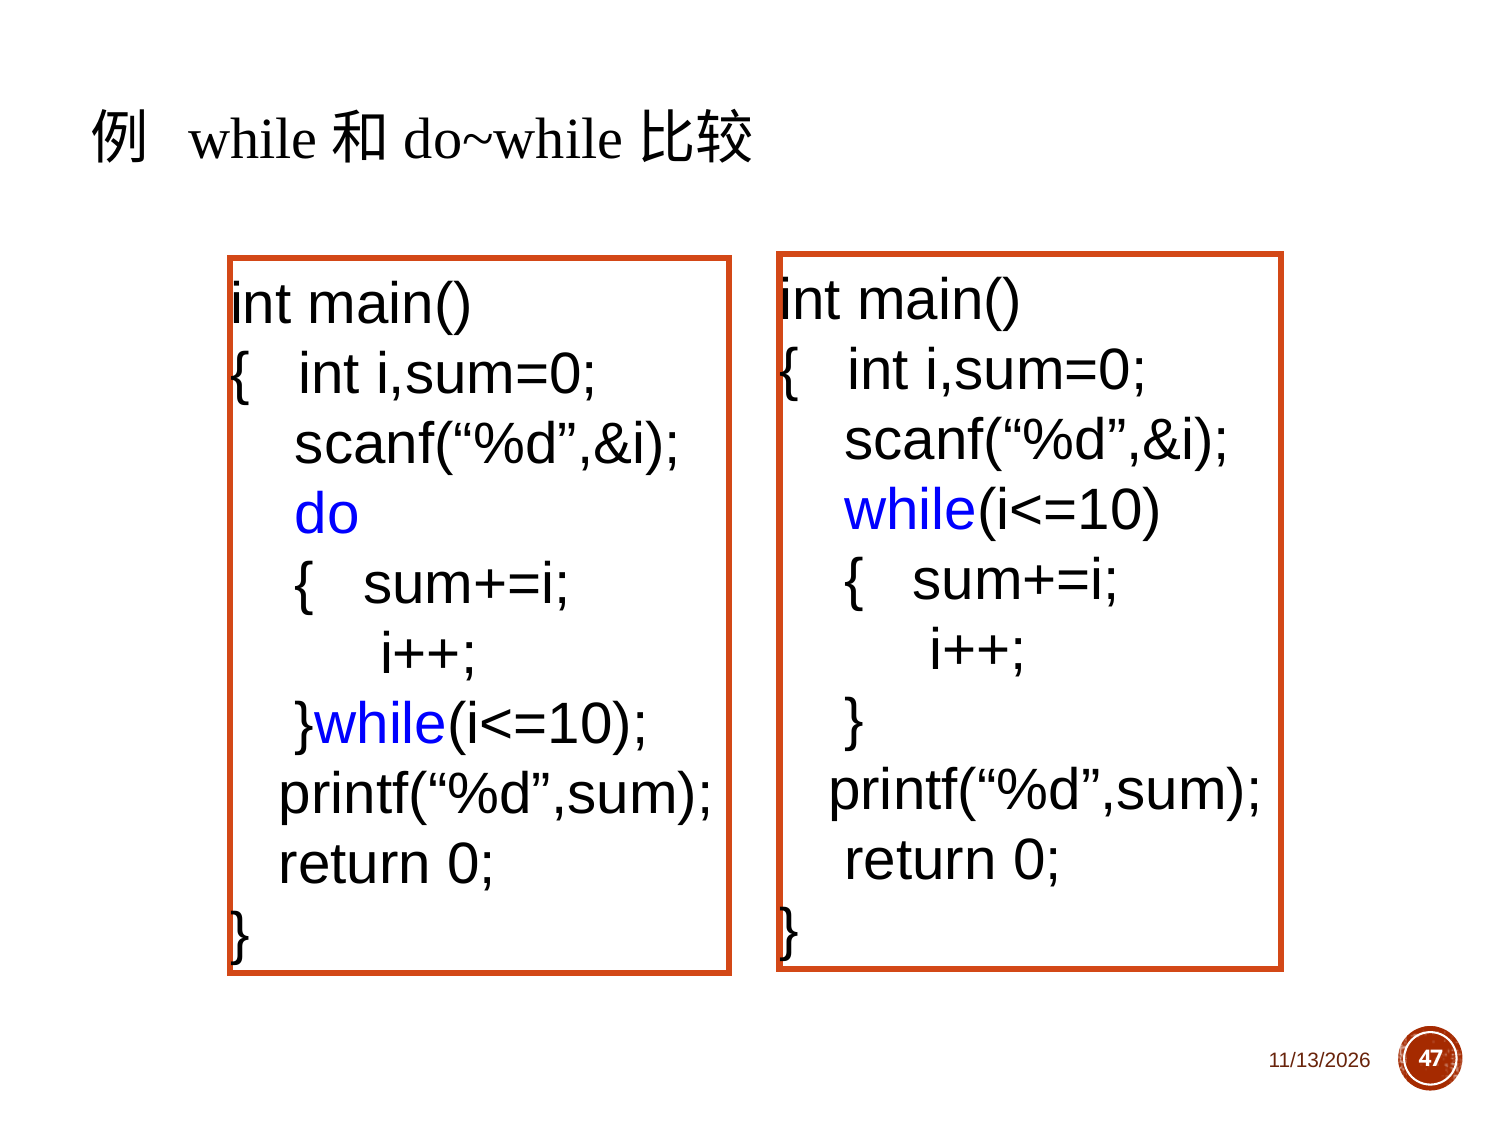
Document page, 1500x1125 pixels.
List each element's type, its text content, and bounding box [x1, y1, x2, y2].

text_box 例 while和do~while比较 [75, 92, 769, 178]
text_box int main() { int i,sum=0; scanf(“%d”,&i); do { sum+=i; i++; }while(i<=10); printf(“%d”,sum); return 0; } [230, 258, 729, 974]
slide_number 47 [1391, 1028, 1471, 1089]
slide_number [982, 1028, 1386, 1089]
text_box int main() { int i,sum=0; scanf(“%d”,&i); while(i<=10) { sum+=i; i++; } printf(“%d”,sum); return 0; } [779, 253, 1281, 969]
